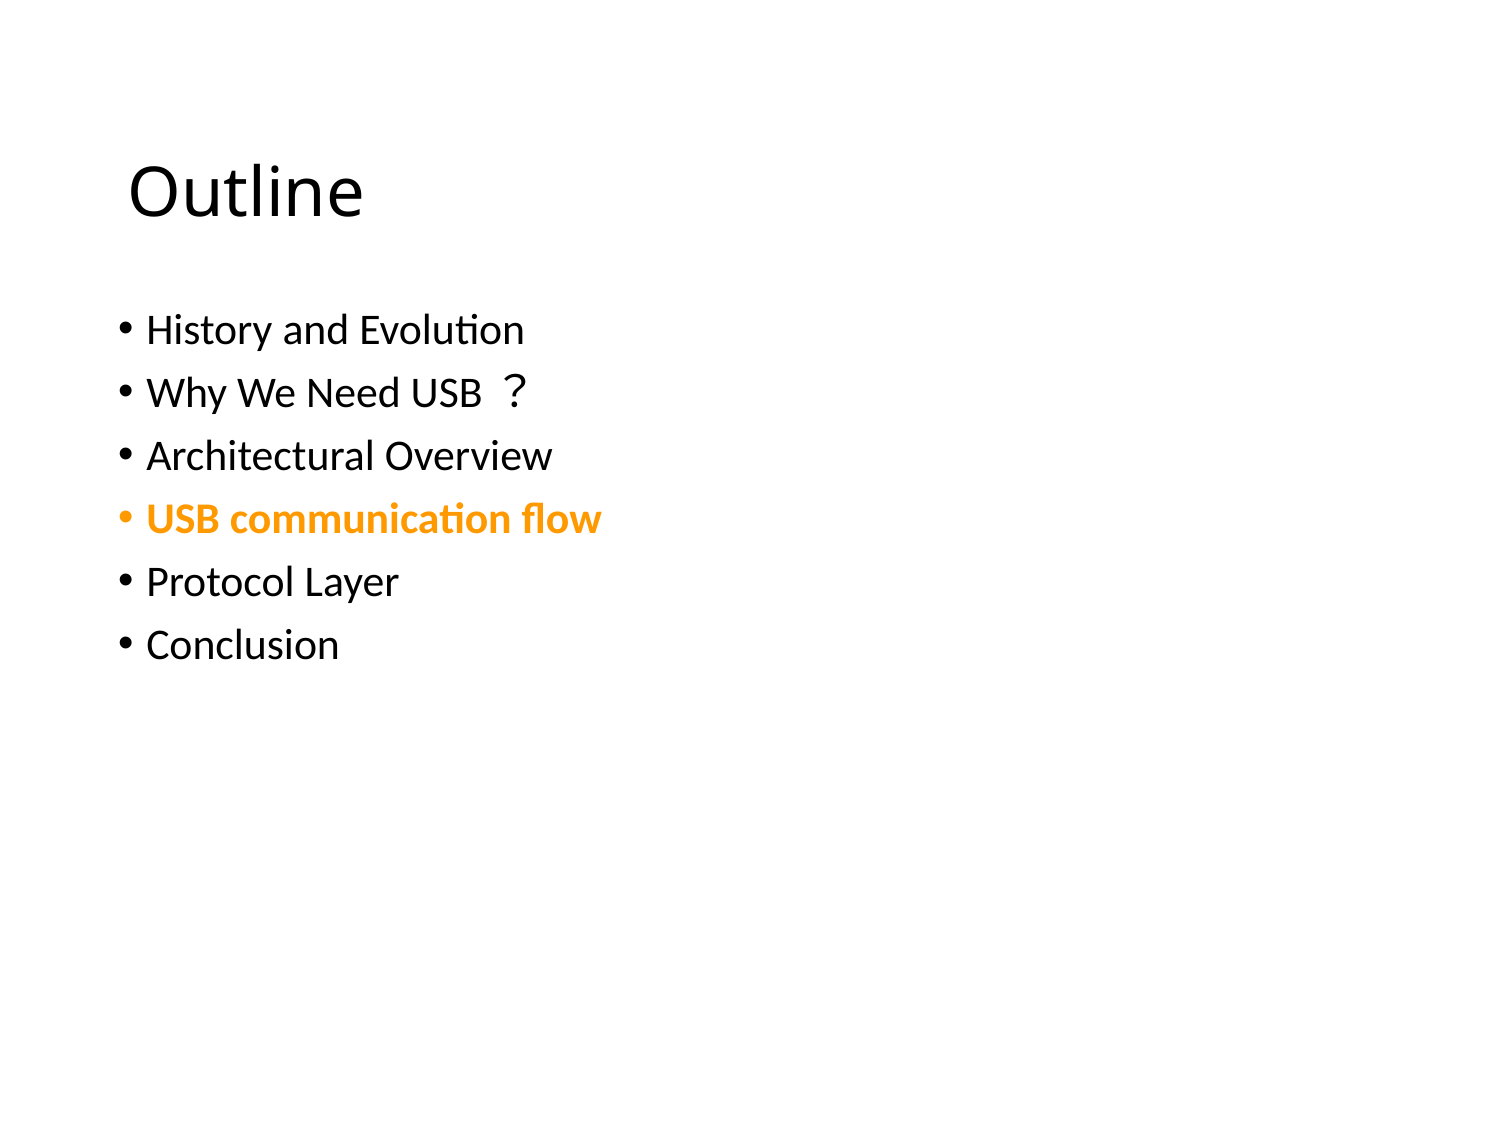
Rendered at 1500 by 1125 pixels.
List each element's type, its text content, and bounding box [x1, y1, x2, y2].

list History and Evolution Why We Need USB？ Architectural Overview USB communication flow Protocol Layer Conclusion [103, 299, 1397, 1014]
title Outline [112, 131, 1388, 257]
